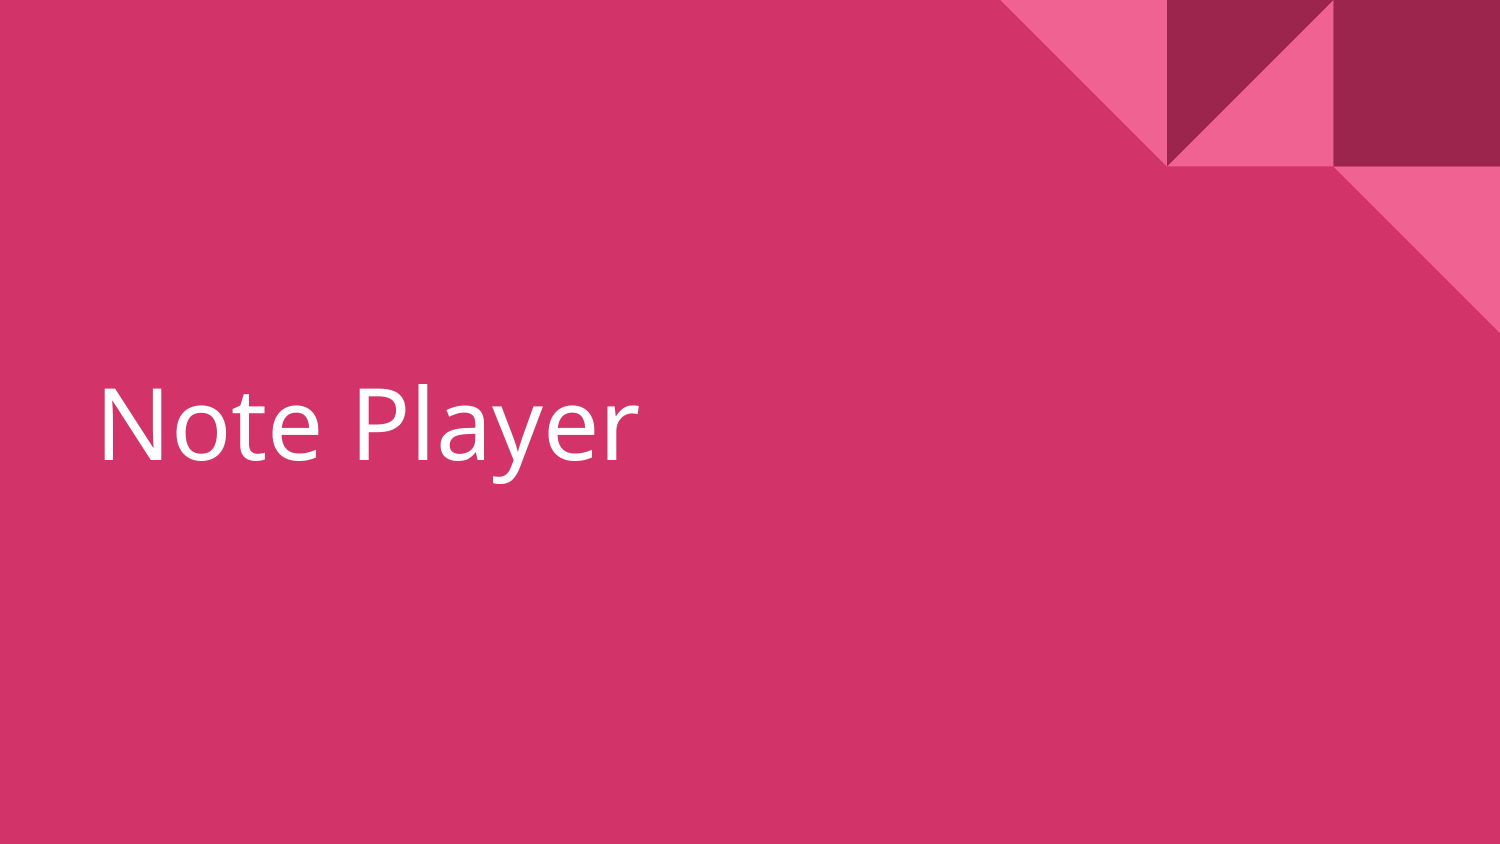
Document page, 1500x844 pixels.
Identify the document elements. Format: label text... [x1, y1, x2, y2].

title Note Player [80, 86, 1003, 758]
